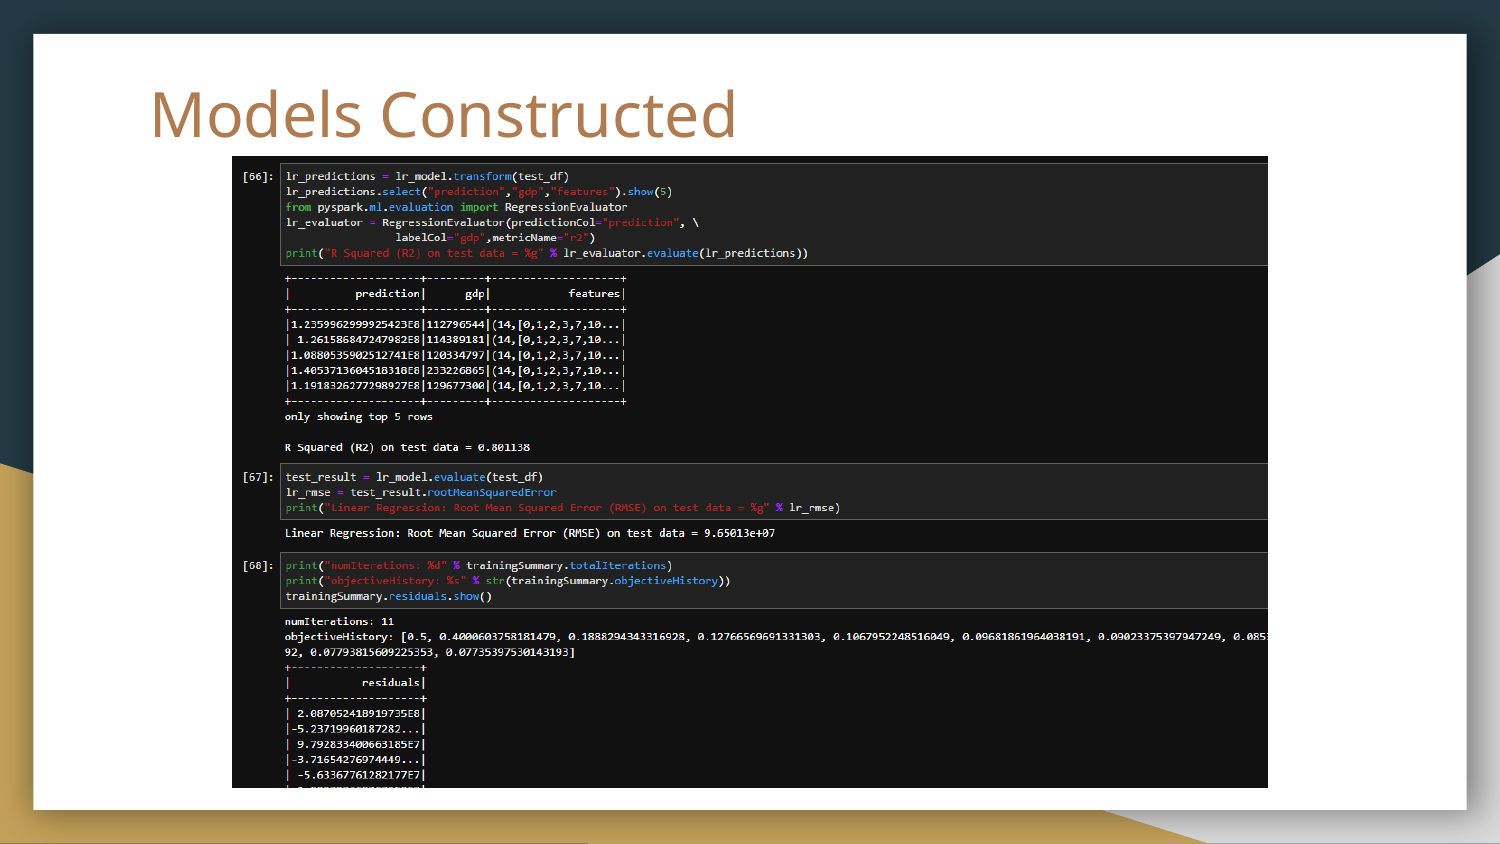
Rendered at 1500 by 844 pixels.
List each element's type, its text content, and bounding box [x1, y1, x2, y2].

title Models Constructed [134, 59, 1366, 163]
picture [232, 155, 1268, 788]
